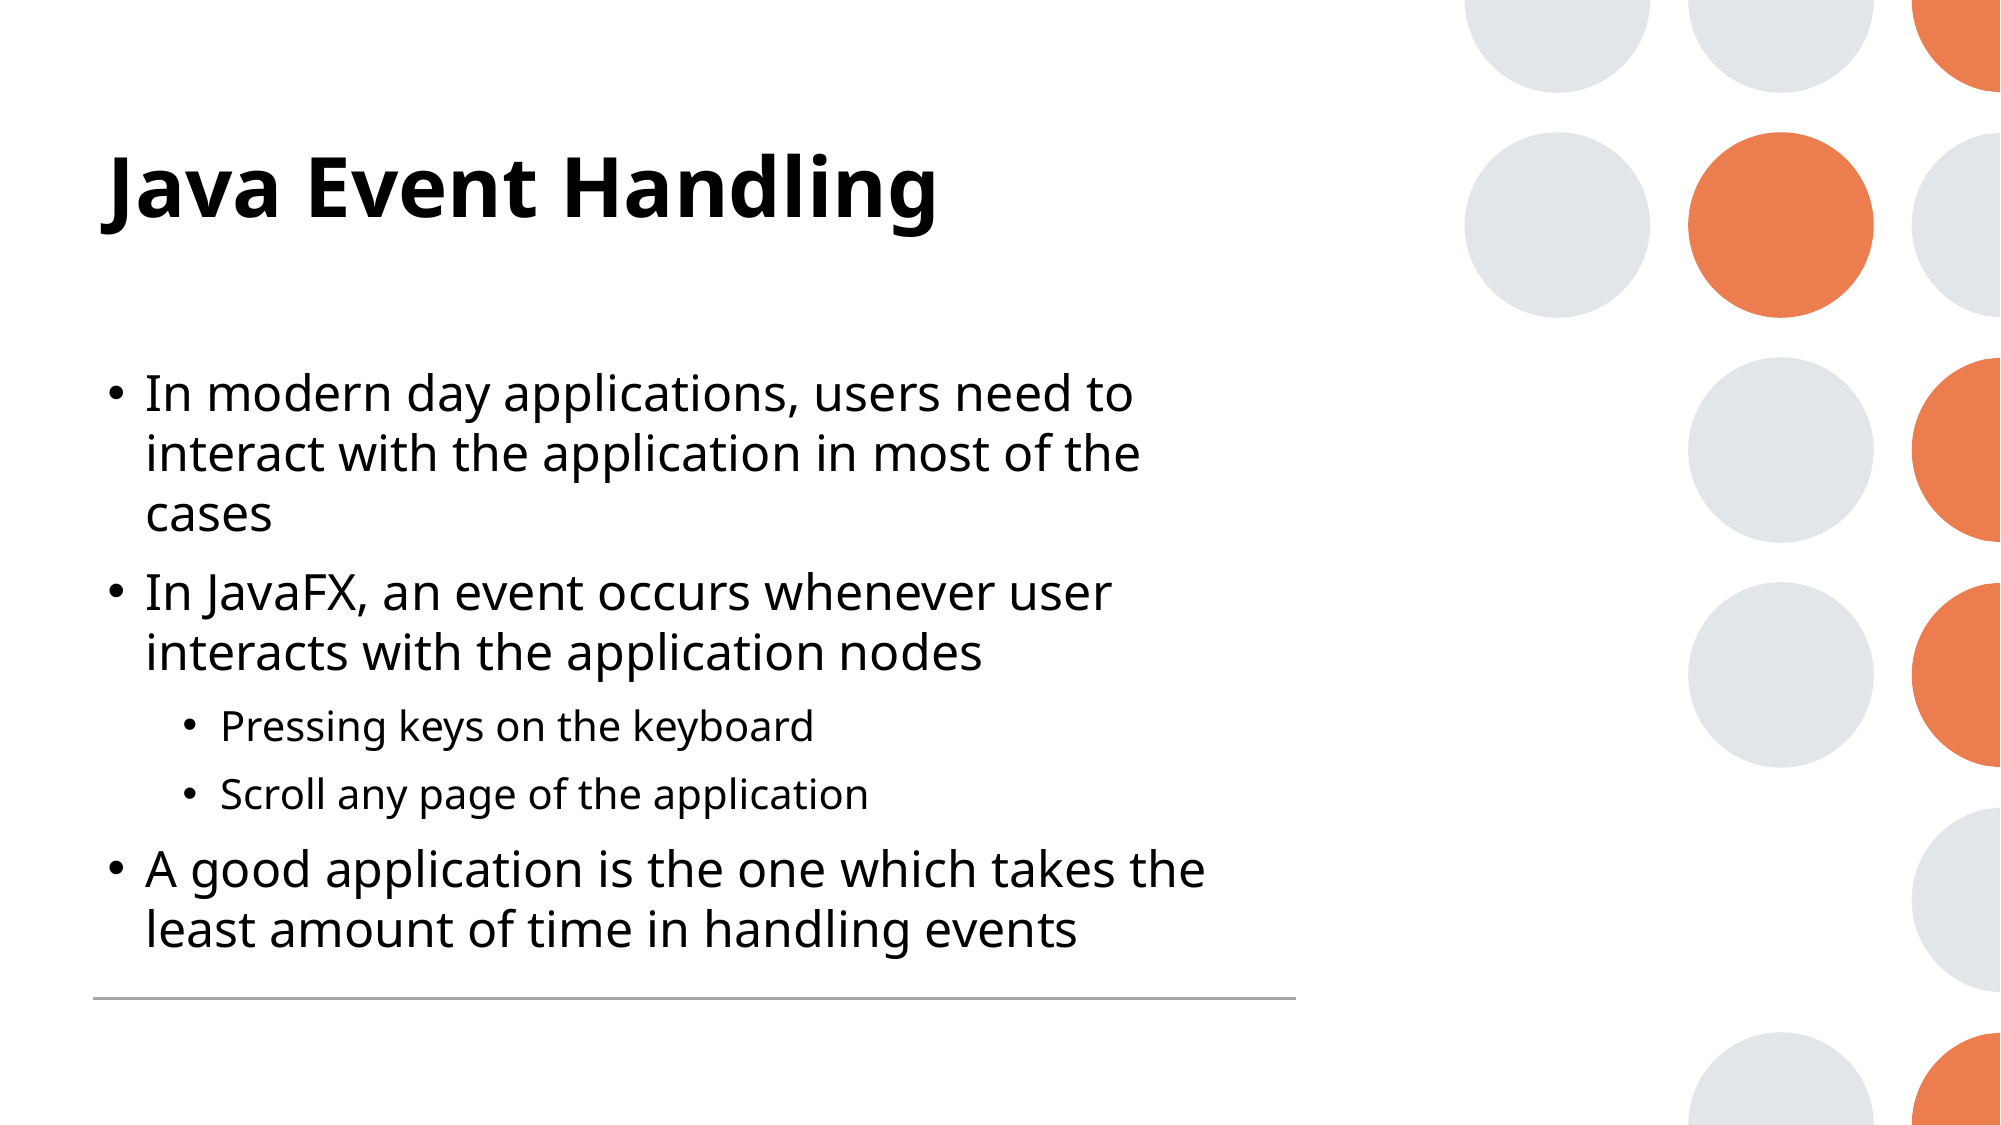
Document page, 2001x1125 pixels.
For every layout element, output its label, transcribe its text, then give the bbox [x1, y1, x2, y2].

title Java Event Handling [92, 126, 1297, 335]
list In modern day applications, users need to interact with the application in most of the cases In JavaFX, an event occurs whenever user interacts with the application nodes Pressing keys on the keyboard Scroll any page of the application A good application is the one which takes the least amount of time in handling events [92, 354, 1297, 946]
